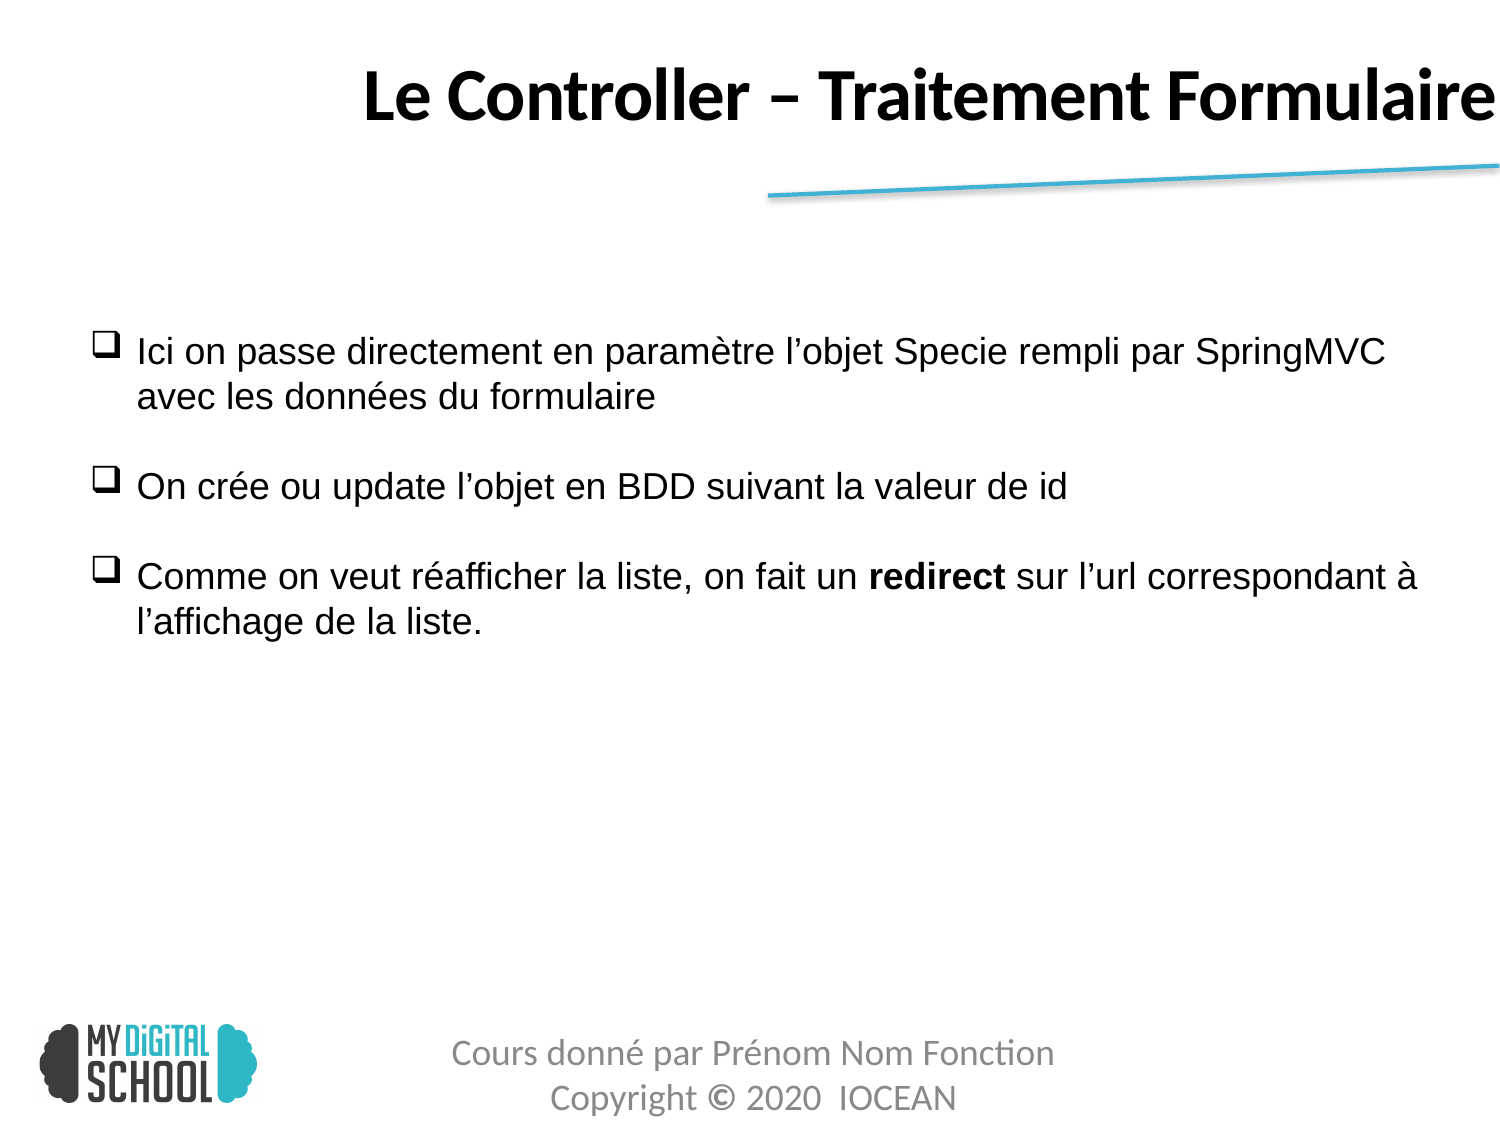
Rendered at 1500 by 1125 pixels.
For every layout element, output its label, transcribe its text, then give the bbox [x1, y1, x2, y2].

title Le Controller – Traitement Formulaire [146, 0, 1497, 184]
text_box Ici on passe directement en paramètre l’objet Specie rempli par SpringMVC avec les données du formulaire On crée ou update l’objet en BDD suivant la valeur de id Comme on veut réafficher la liste, on fait un redirect sur l’url correspondant à l’affichage de la liste. [75, 274, 1450, 695]
picture [39, 1024, 257, 1103]
